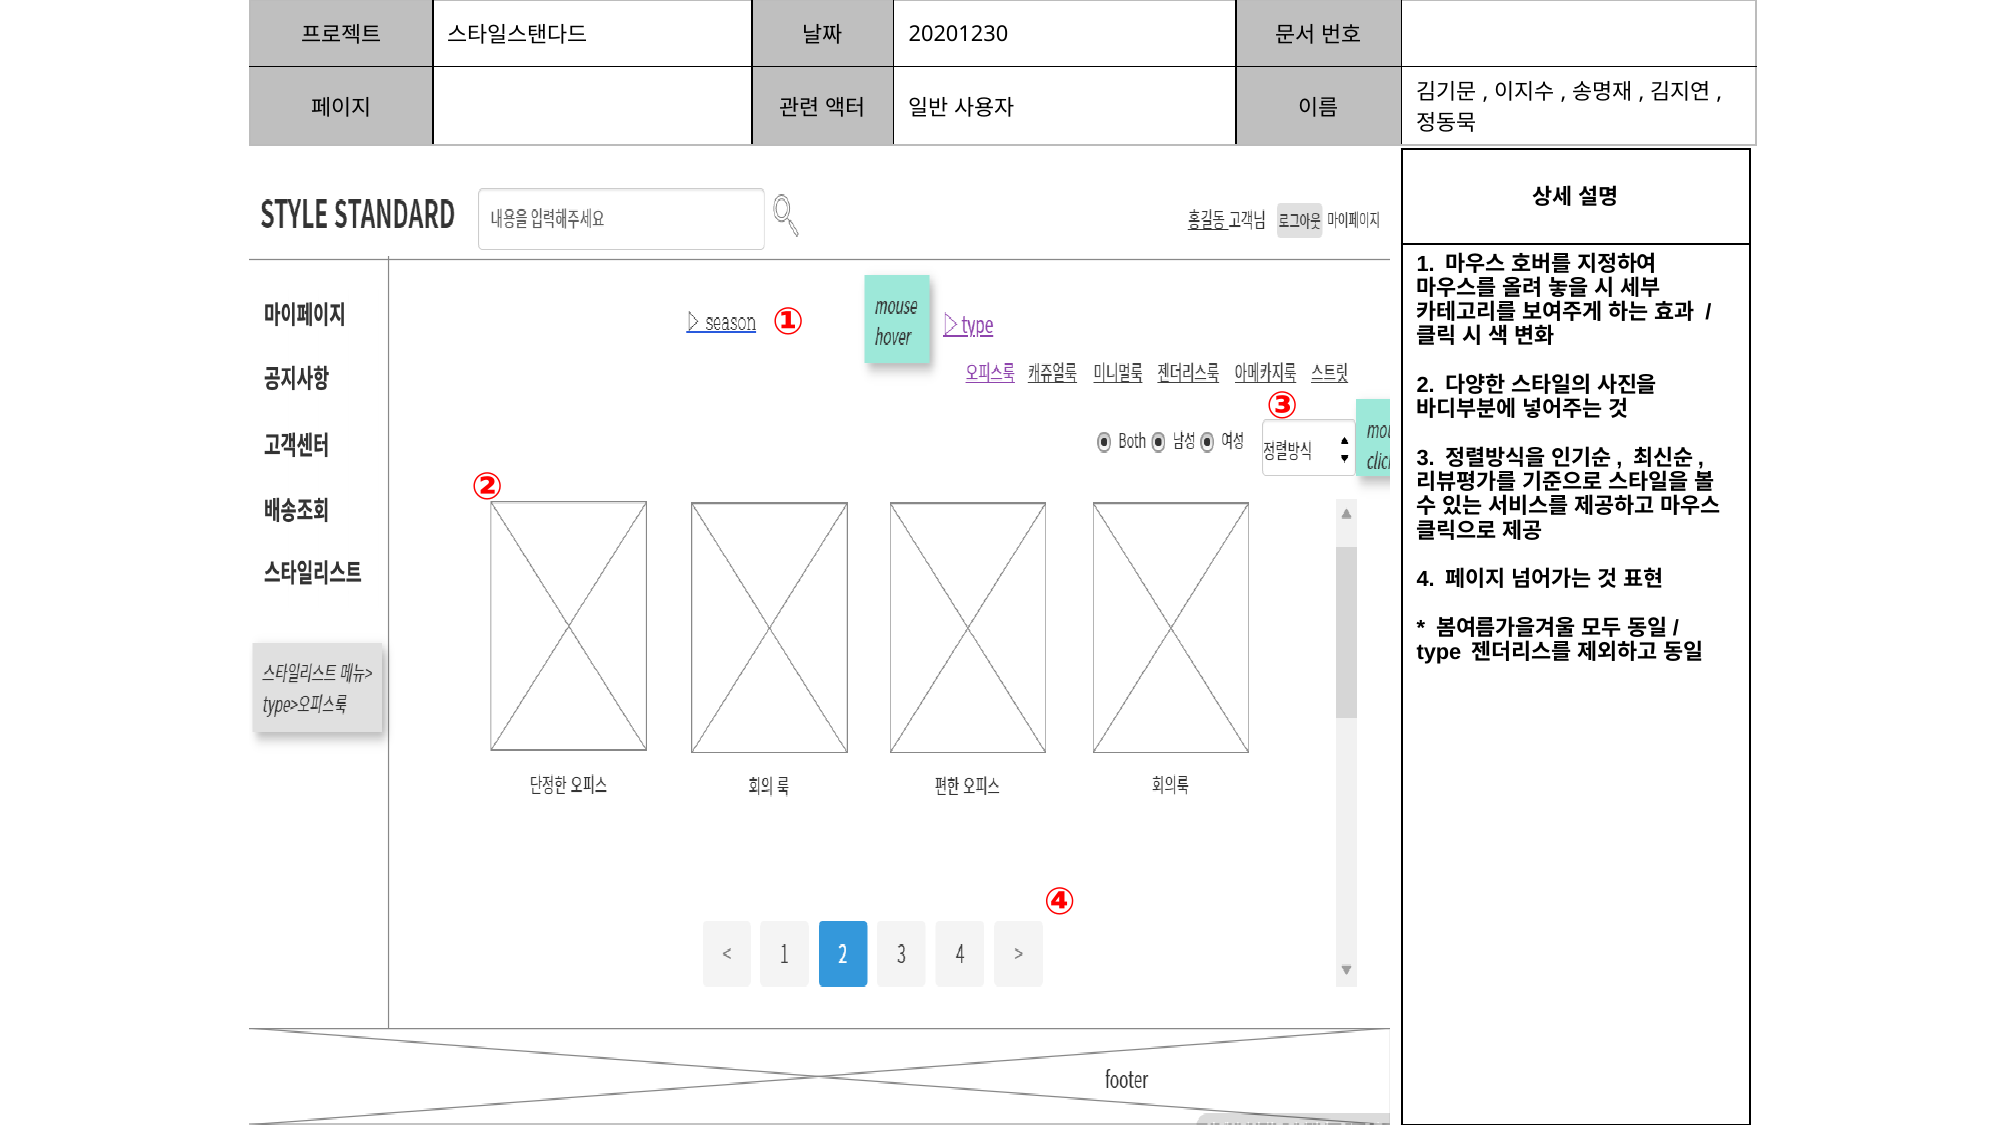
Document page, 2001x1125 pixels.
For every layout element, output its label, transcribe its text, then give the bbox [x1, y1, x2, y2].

table_header 프로젝트 [251, 1, 432, 66]
table_cell 1. 마우스 호버를 지정하여 마우스를 올려 놓을 시 세부 카테고리를 보여주게 하는 효과 / 클릭 시 색 변화 2. 다양한 스타일의 사진을 바디부분에 넣어주는 것 3. 정렬방식을 인기순, 최신순, 리뷰평가를 기준으로 스타일을 볼 수 있는 서비스를 제공하고 마우스 클릭으로 제공 4. 페이지 넘어가는 것 표현 * 봄여름가을겨울 모두 동일/ type 젠더리스를 제외하고 동일 [1403, 245, 1749, 1124]
table_header 날짜 [753, 1, 893, 66]
picture [249, 180, 1390, 1125]
table_cell 김기문,이지수,송명재,김지연,정동묵 [1402, 67, 1755, 144]
table_header 스타일스탠다드 [434, 1, 751, 66]
table_cell 페이지 [251, 67, 432, 144]
table_header [1402, 1, 1755, 66]
table_header 20201230 [894, 1, 1235, 66]
table_header 문서 번호 [1237, 1, 1401, 66]
table_header 상세 설명 [1403, 150, 1749, 243]
table_cell 관련 액터 [753, 67, 893, 144]
table_cell 일반 사용자 [894, 67, 1235, 144]
table_cell 이름 [1237, 67, 1401, 144]
table_cell [434, 67, 751, 144]
